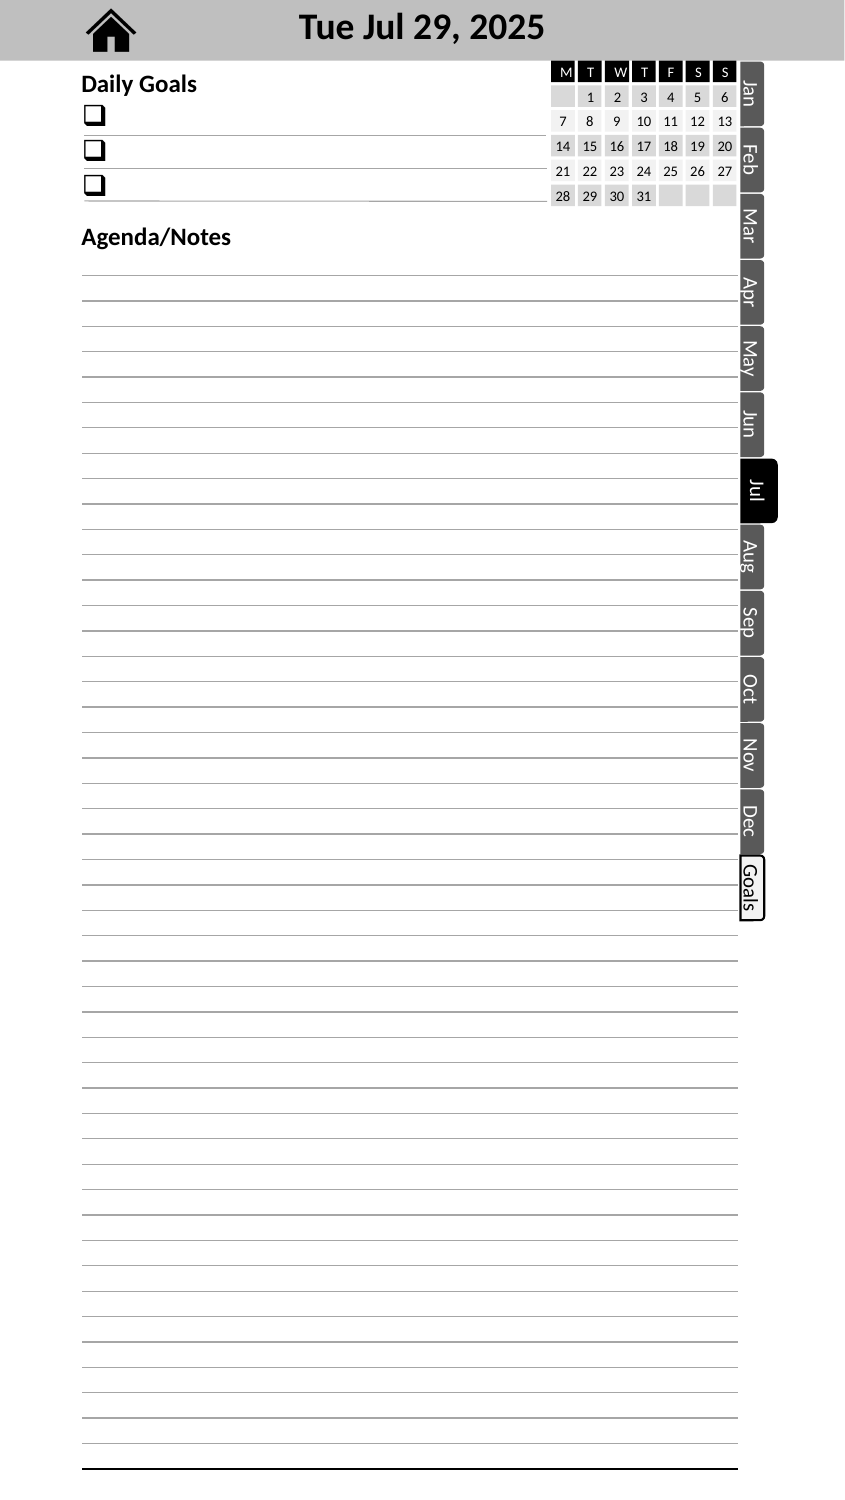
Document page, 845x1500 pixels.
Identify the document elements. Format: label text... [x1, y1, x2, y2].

list Tue Jul 29, 2025 [190, 0, 655, 61]
picture [82, 1, 140, 59]
